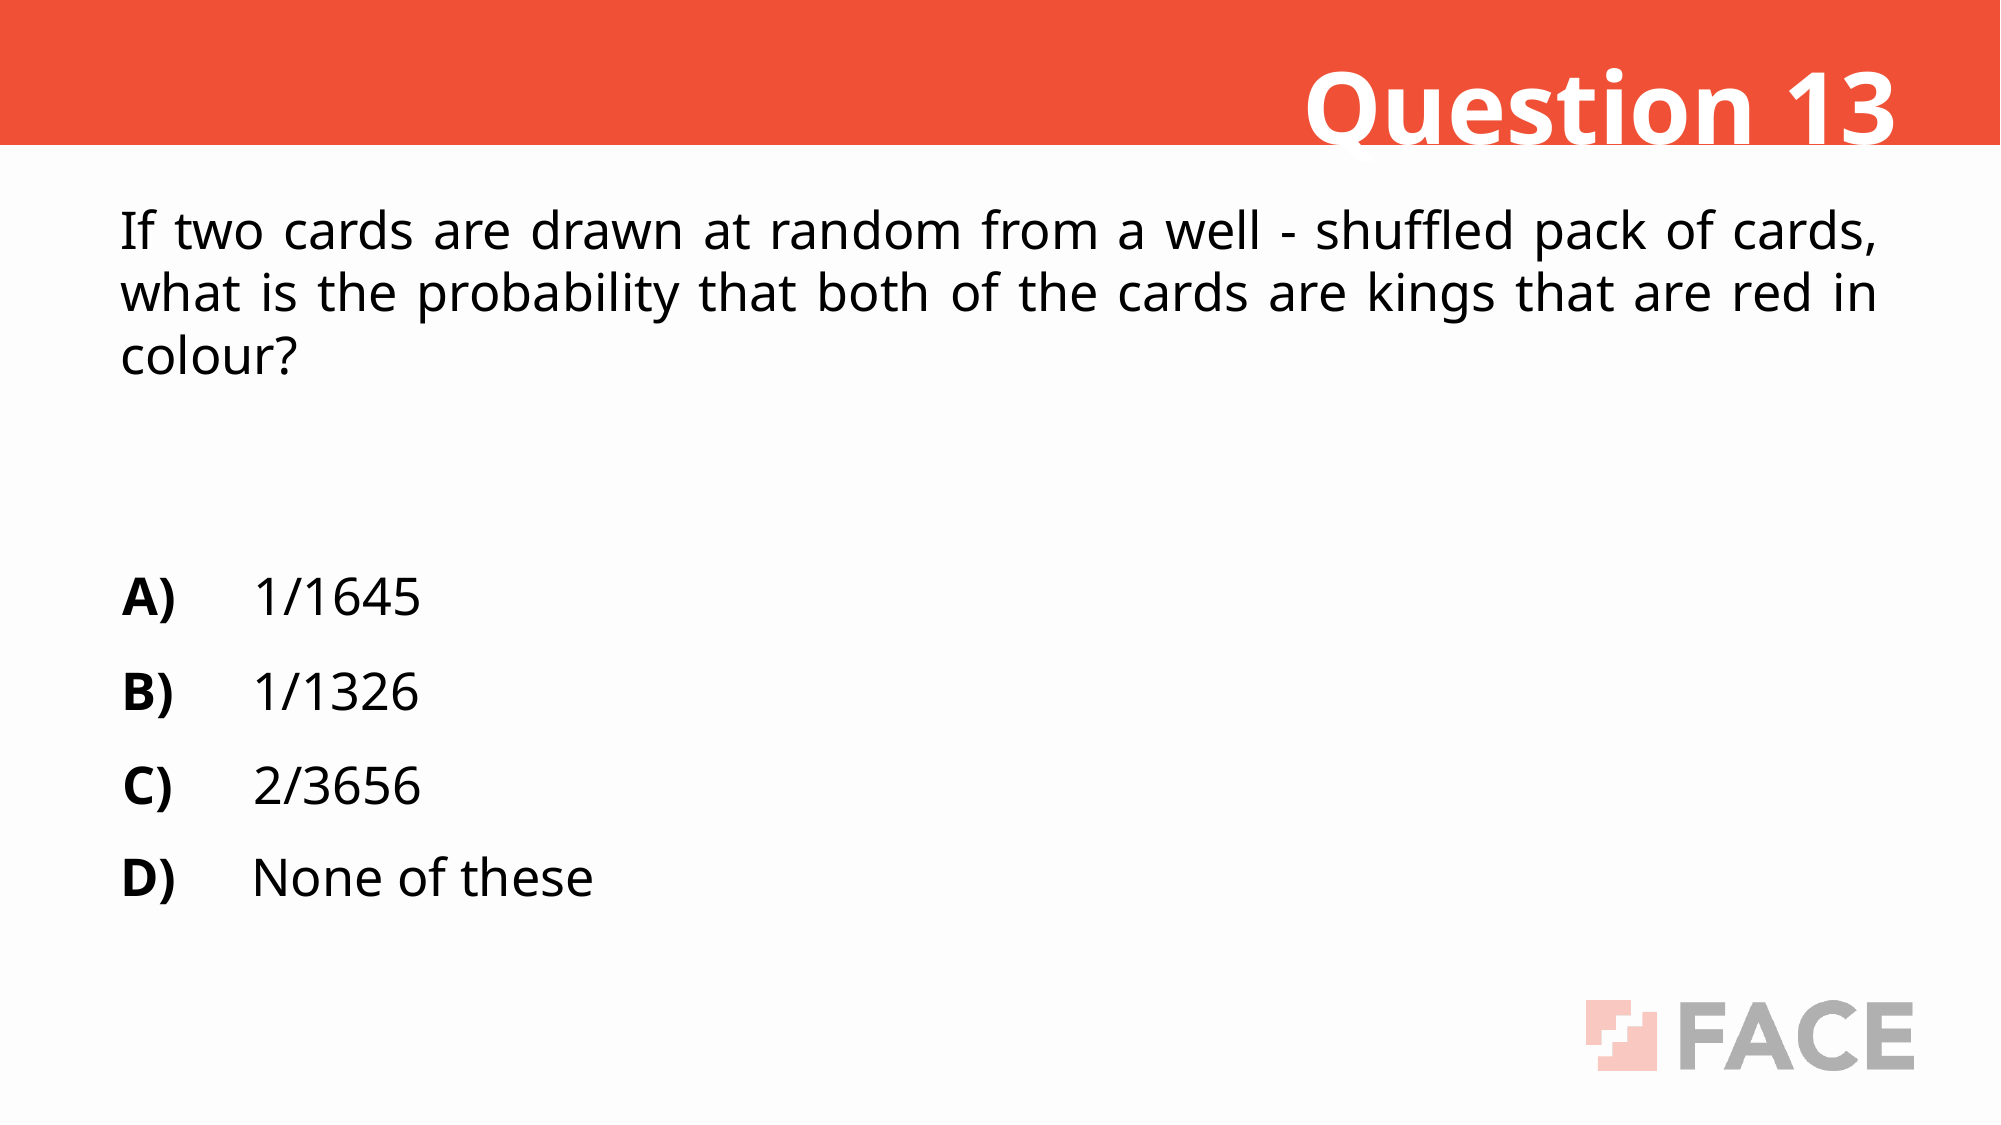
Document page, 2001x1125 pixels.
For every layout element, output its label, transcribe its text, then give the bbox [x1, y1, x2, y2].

text_box [0, 0, 2000, 147]
text_box A) [107, 525, 223, 634]
text_box If two cards are drawn at random from a well - shuffled pack of cards, what is the probability that both of the cards are kings that are red in colour? [105, 189, 1895, 392]
text_box C) [107, 713, 223, 823]
picture [1586, 1000, 1914, 1072]
text_box 1/1326 [237, 619, 1894, 728]
text_box Question 13 [638, 37, 1914, 173]
text_box 1/1645 [238, 525, 1896, 634]
text_box B) [106, 619, 221, 728]
text_box D) [105, 806, 220, 915]
text_box None of these [236, 806, 1893, 915]
text_box 2/3656 [238, 713, 1896, 823]
